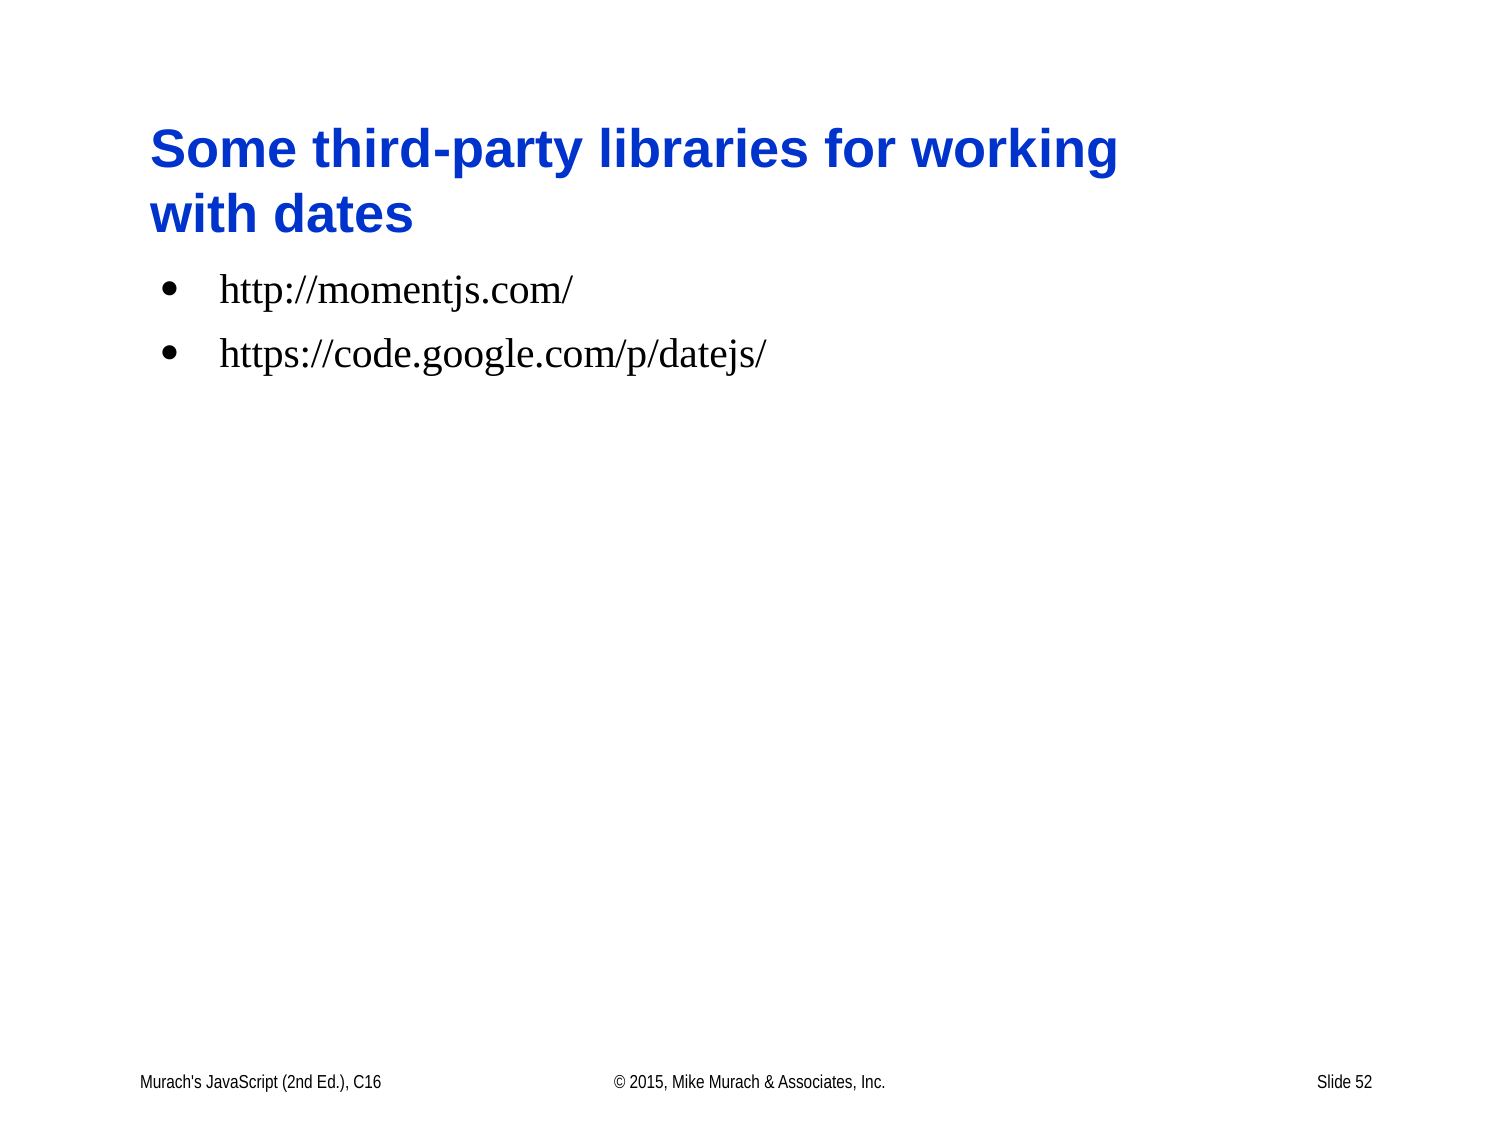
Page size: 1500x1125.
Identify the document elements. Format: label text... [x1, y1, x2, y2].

footer © 2015, Mike Murach & Associates, Inc. [474, 1025, 1025, 1100]
title Some third-party libraries for working with dates [150, 112, 1350, 244]
slide_number Slide 52 [1074, 1025, 1388, 1100]
slide_number Murach's JavaScript (2nd Ed.), C16 [125, 1025, 450, 1100]
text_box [162, 262, 1361, 390]
